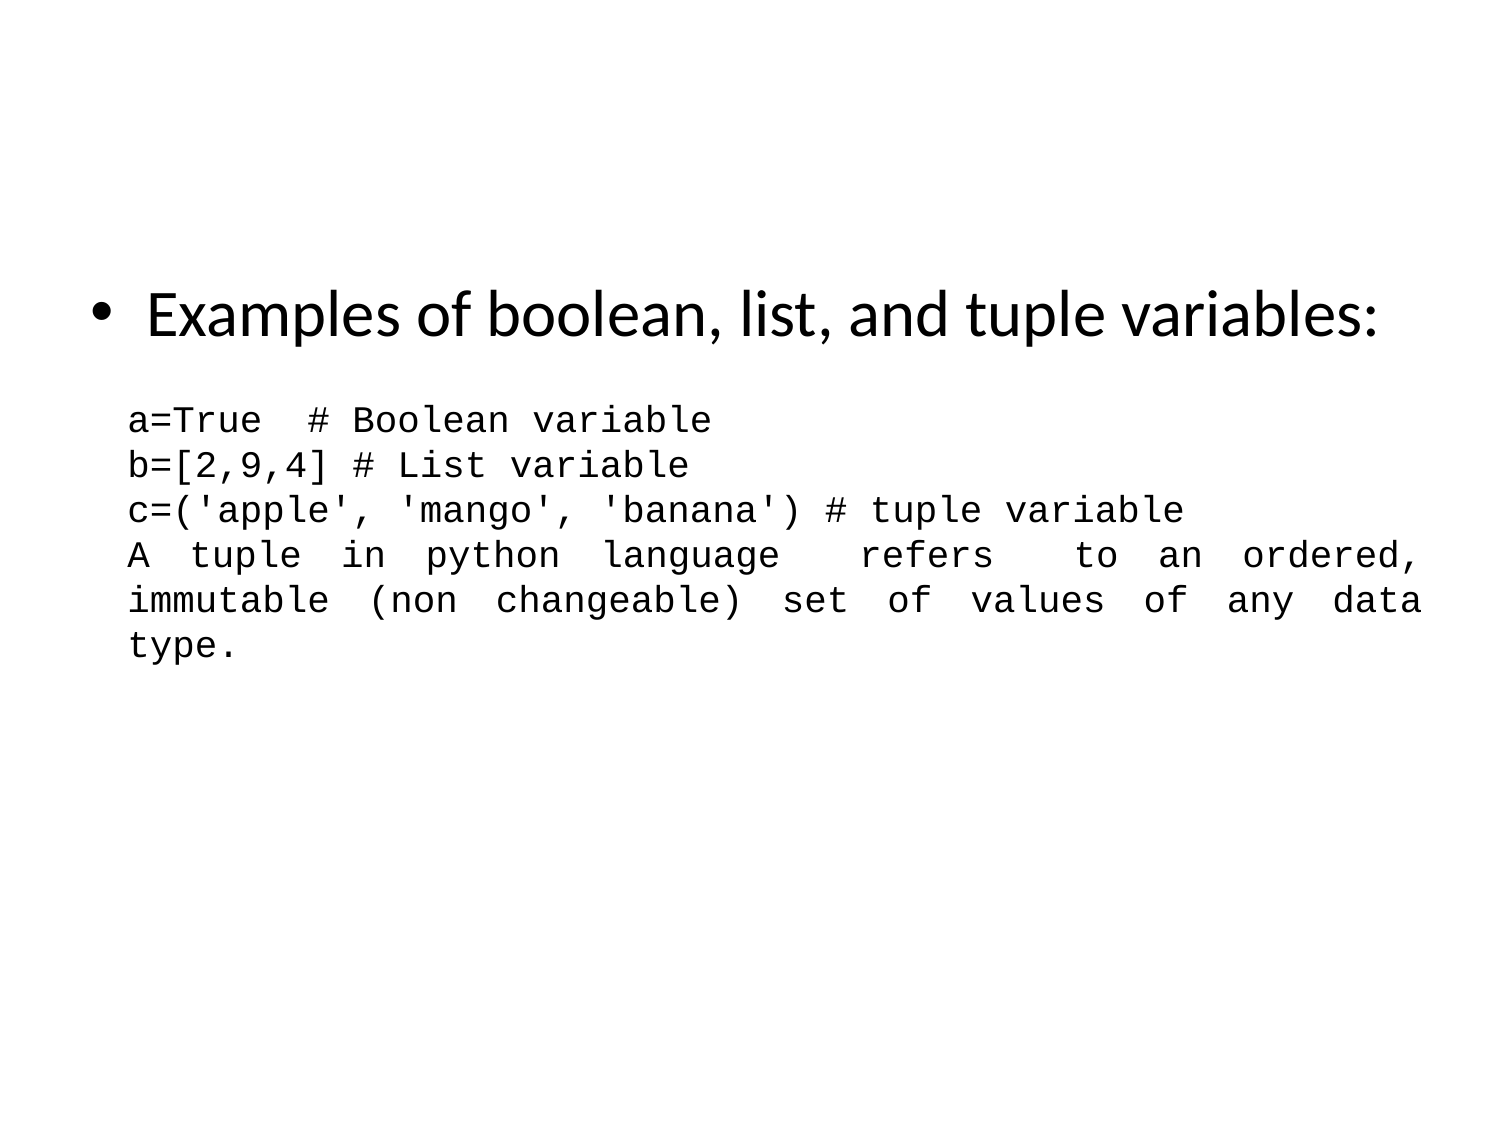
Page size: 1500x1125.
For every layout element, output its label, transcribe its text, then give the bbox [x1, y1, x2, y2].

text_box a=True # Boolean variable b=[2,9,4] # List variable c=('apple', 'mango', 'banana') # tuple variable A tuple in python language refers to an ordered, immutable (non changeable) set of values of any data type. [112, 387, 1438, 673]
list Examples of boolean, list, and tuple variables: [75, 262, 1425, 1005]
